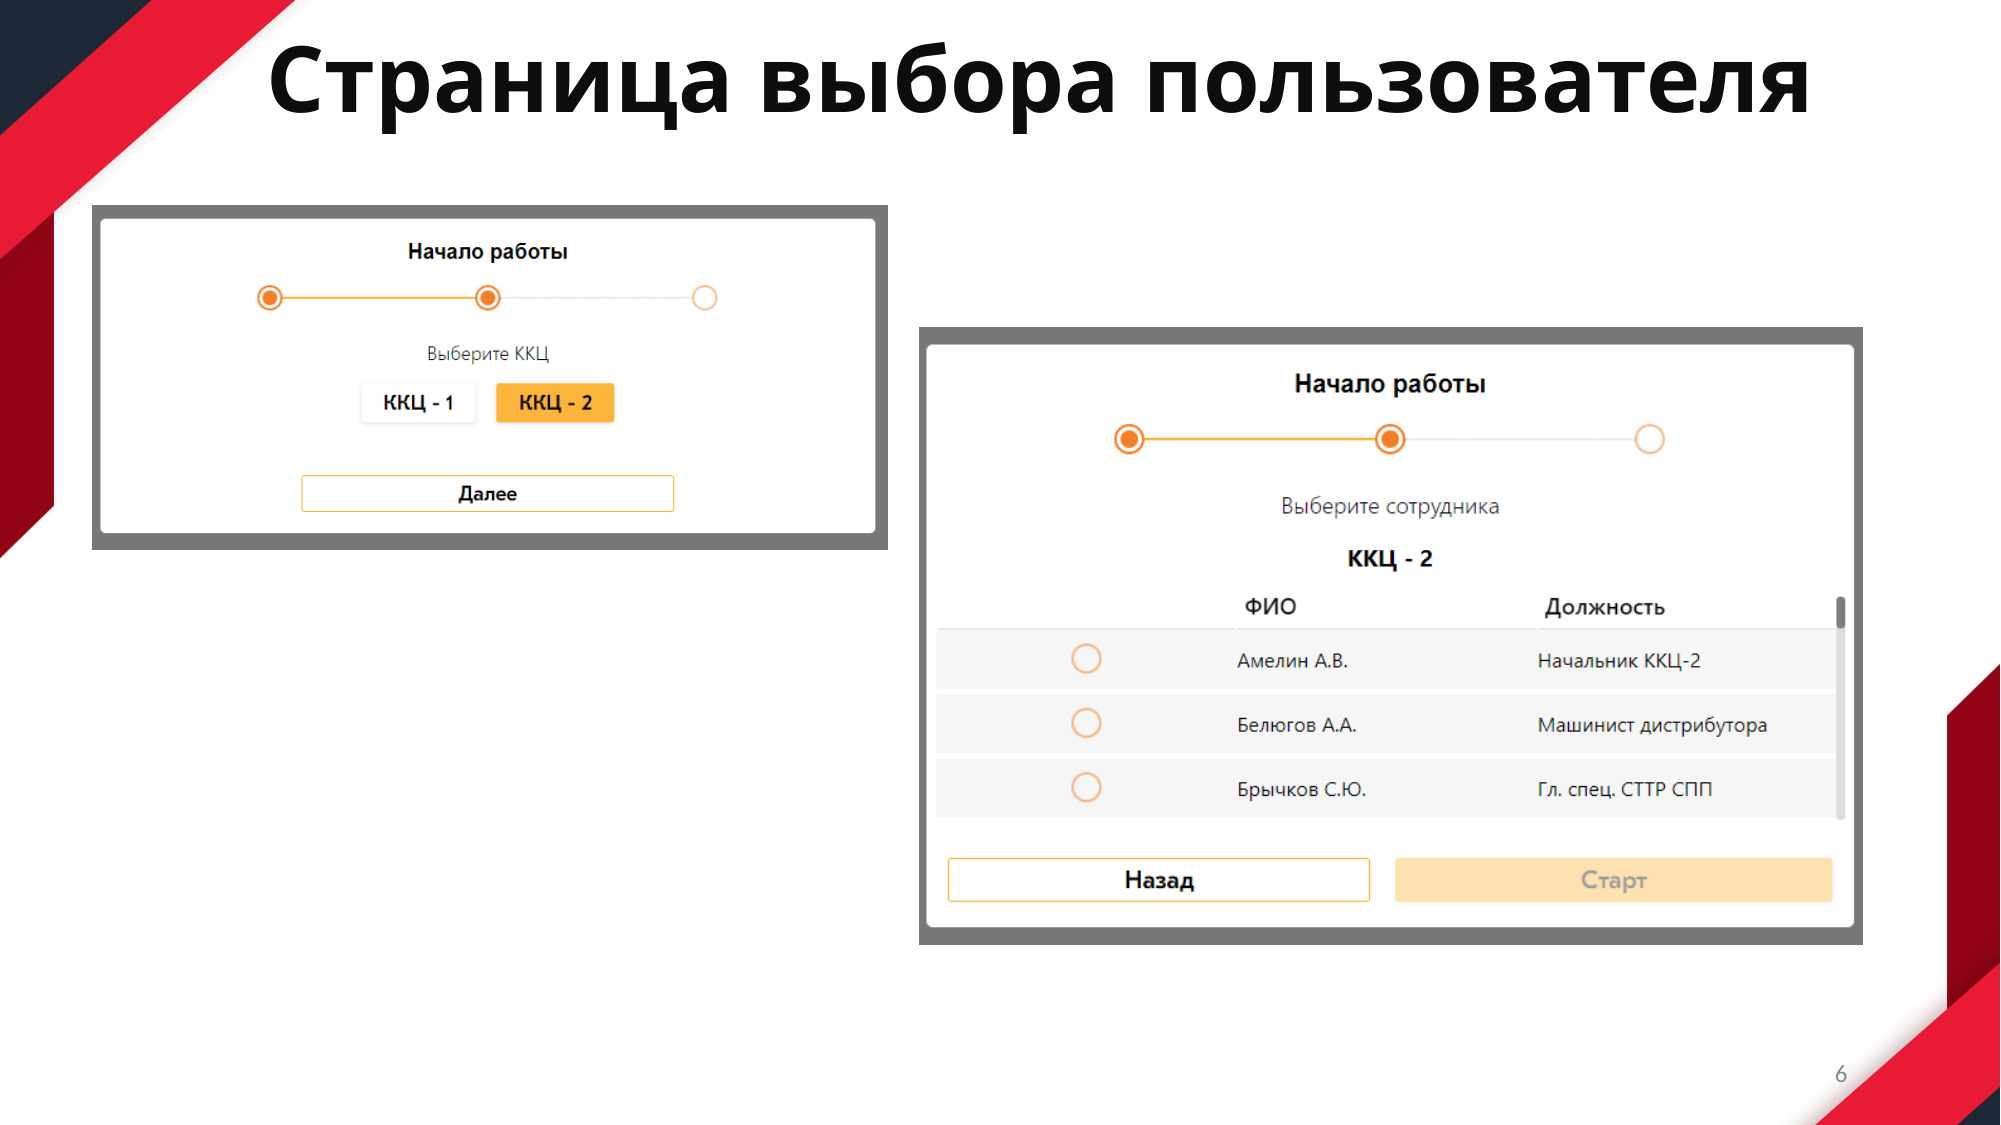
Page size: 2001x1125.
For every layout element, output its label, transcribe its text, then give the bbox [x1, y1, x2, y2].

picture [0, 0, 2000, 1125]
title Страница выбора пользователя [251, 0, 2000, 166]
slide_number 6 [1412, 1042, 1863, 1103]
